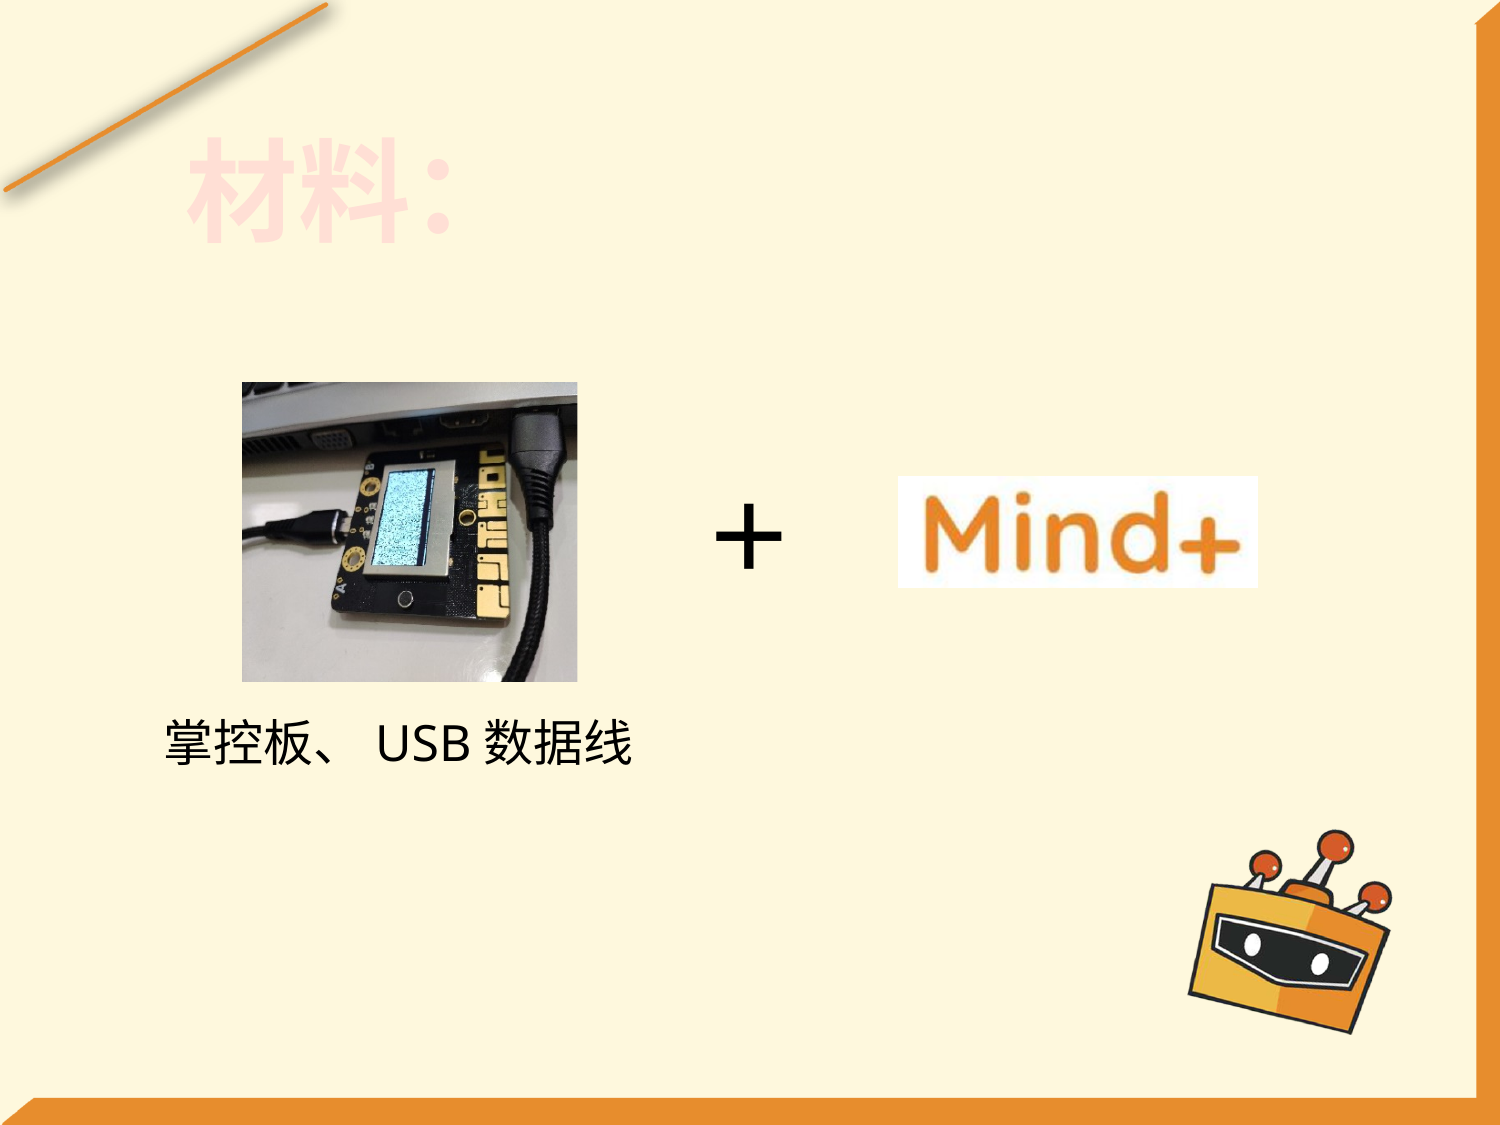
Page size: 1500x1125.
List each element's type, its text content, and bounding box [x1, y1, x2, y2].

text_box 材料： [169, 113, 539, 265]
picture [0, 0, 1500, 1125]
text_box ＋ [689, 472, 811, 598]
text_box 掌控板、USB数据线 [148, 704, 649, 779]
